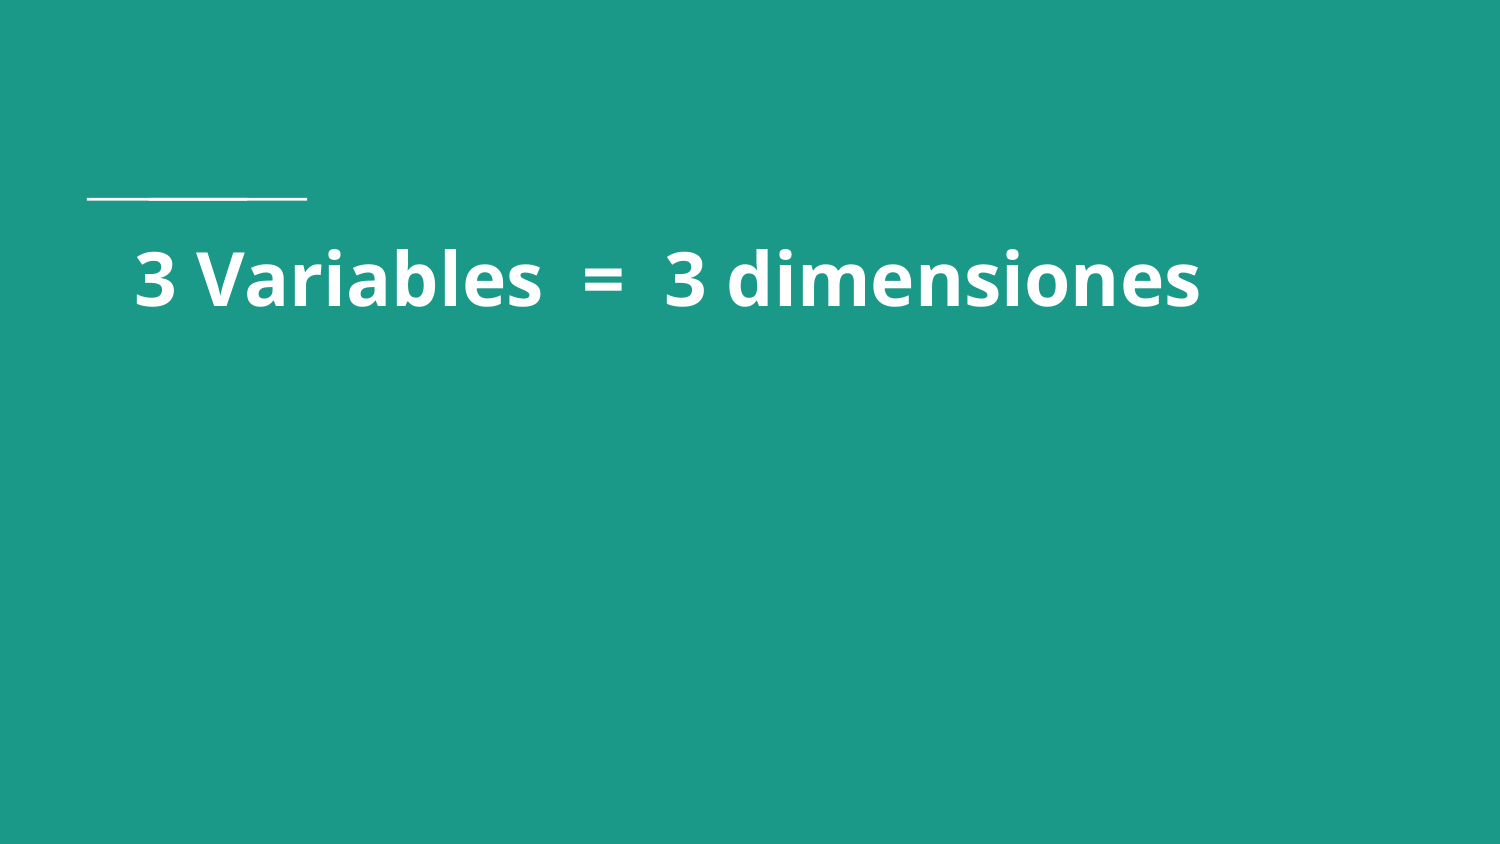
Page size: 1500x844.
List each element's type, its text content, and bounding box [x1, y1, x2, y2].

title 3 Variables = 3 dimensiones [119, 216, 1381, 466]
